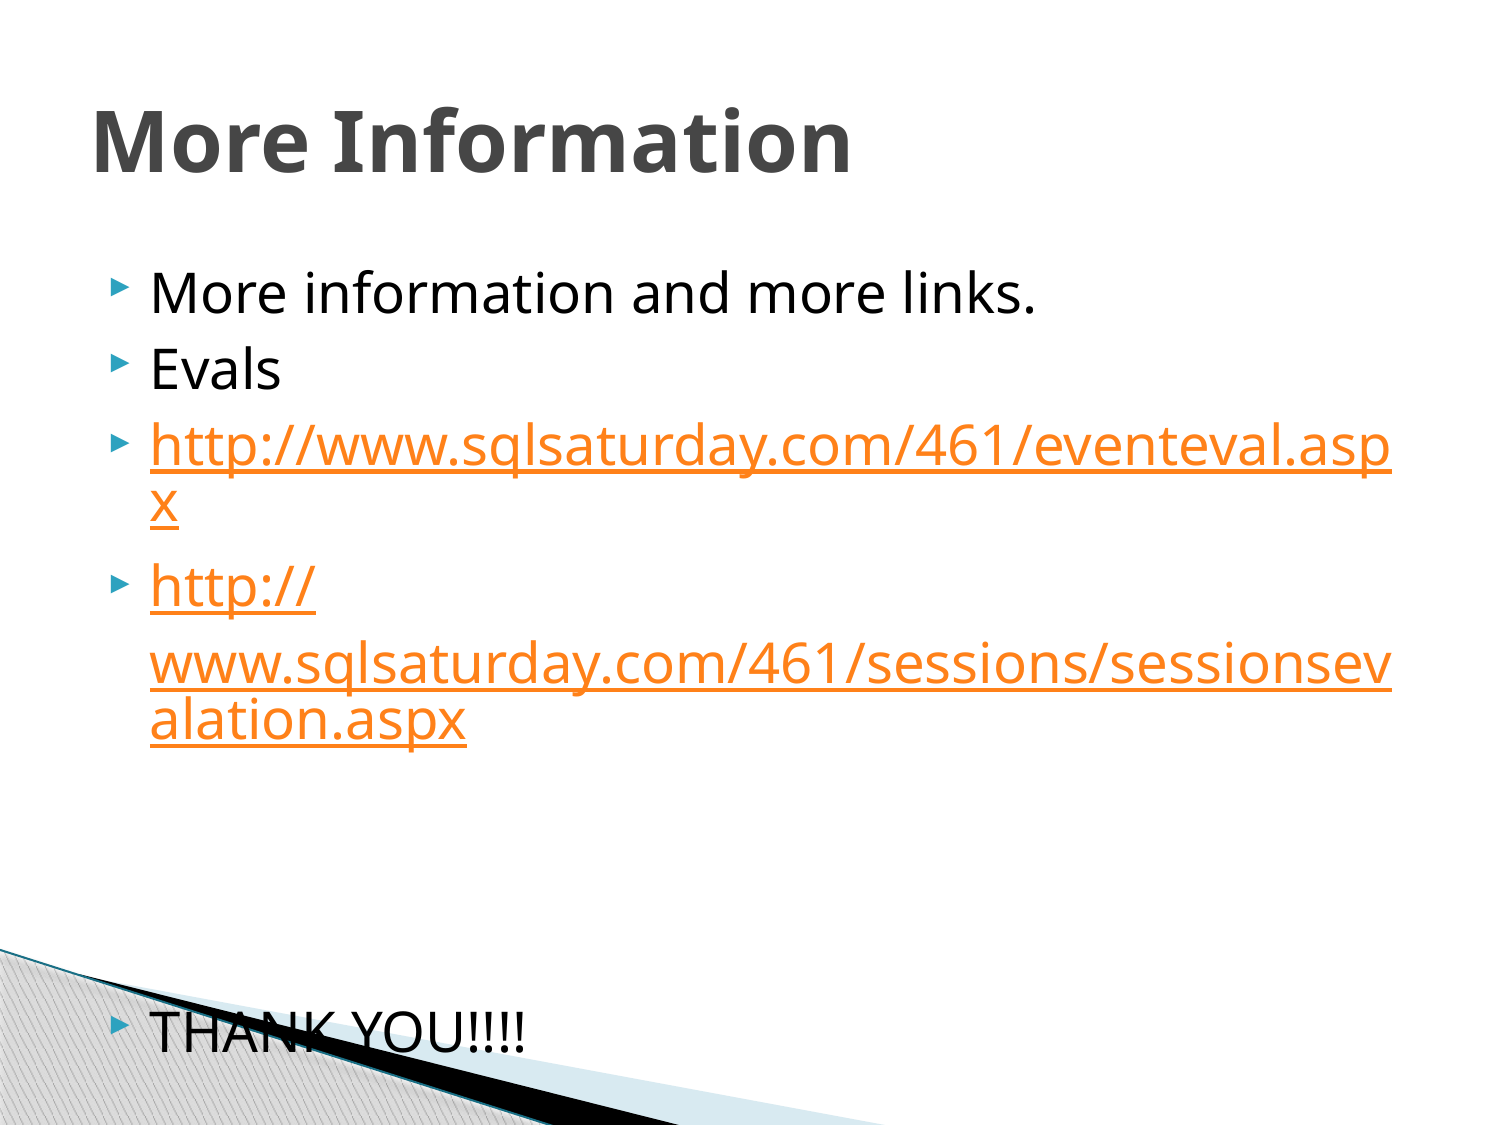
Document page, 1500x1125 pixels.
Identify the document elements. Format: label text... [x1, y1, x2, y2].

title More Information [75, 45, 1425, 233]
list More information and more links. Evals http://www.sqlsaturday.com/461/eventeval.aspx http://www.sqlsaturday.com/461/sessions/sessionsevalation.aspx THANK YOU!!!! [75, 249, 1425, 993]
